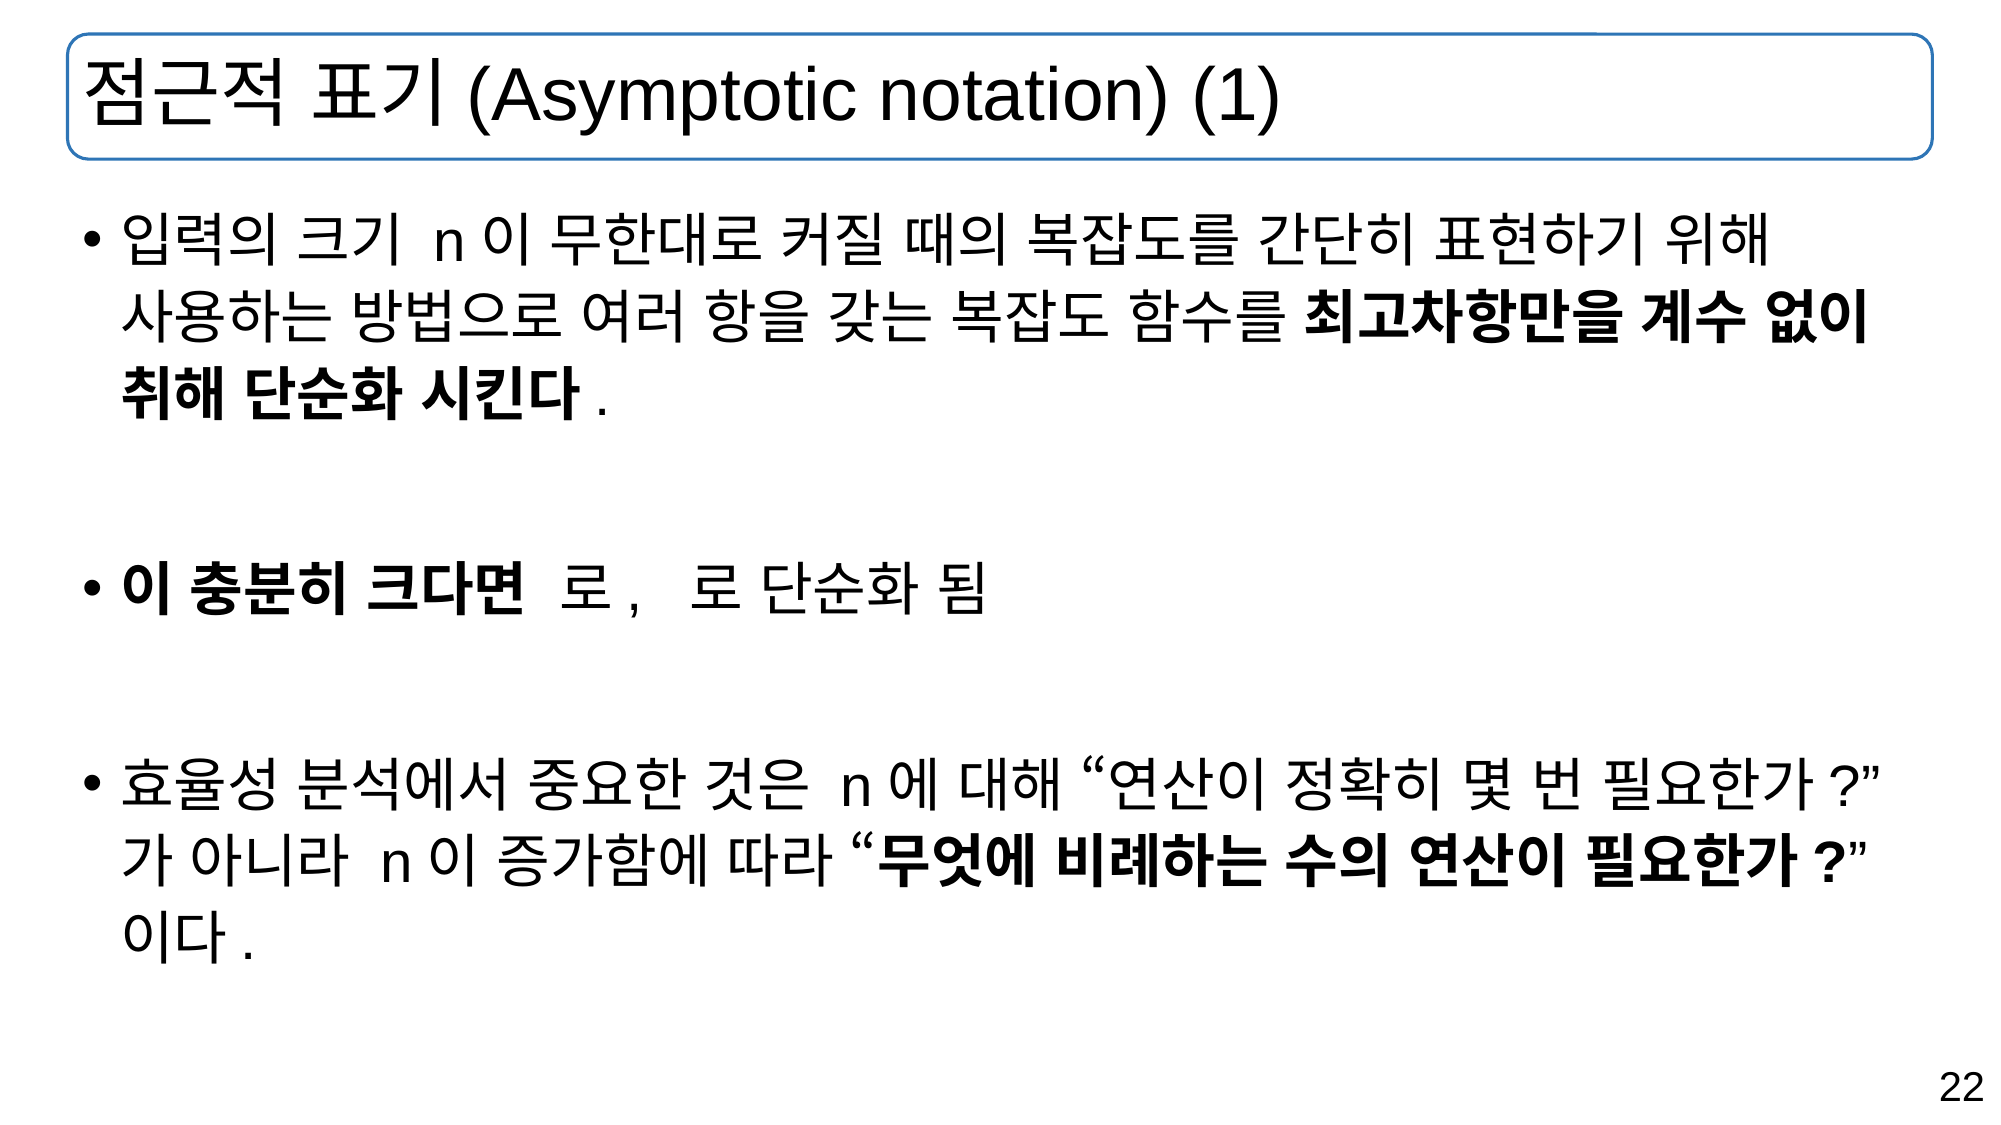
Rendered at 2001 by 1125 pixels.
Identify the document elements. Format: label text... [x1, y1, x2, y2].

title 점근적 표기(Asymptotic notation) (1) [67, 34, 1933, 160]
